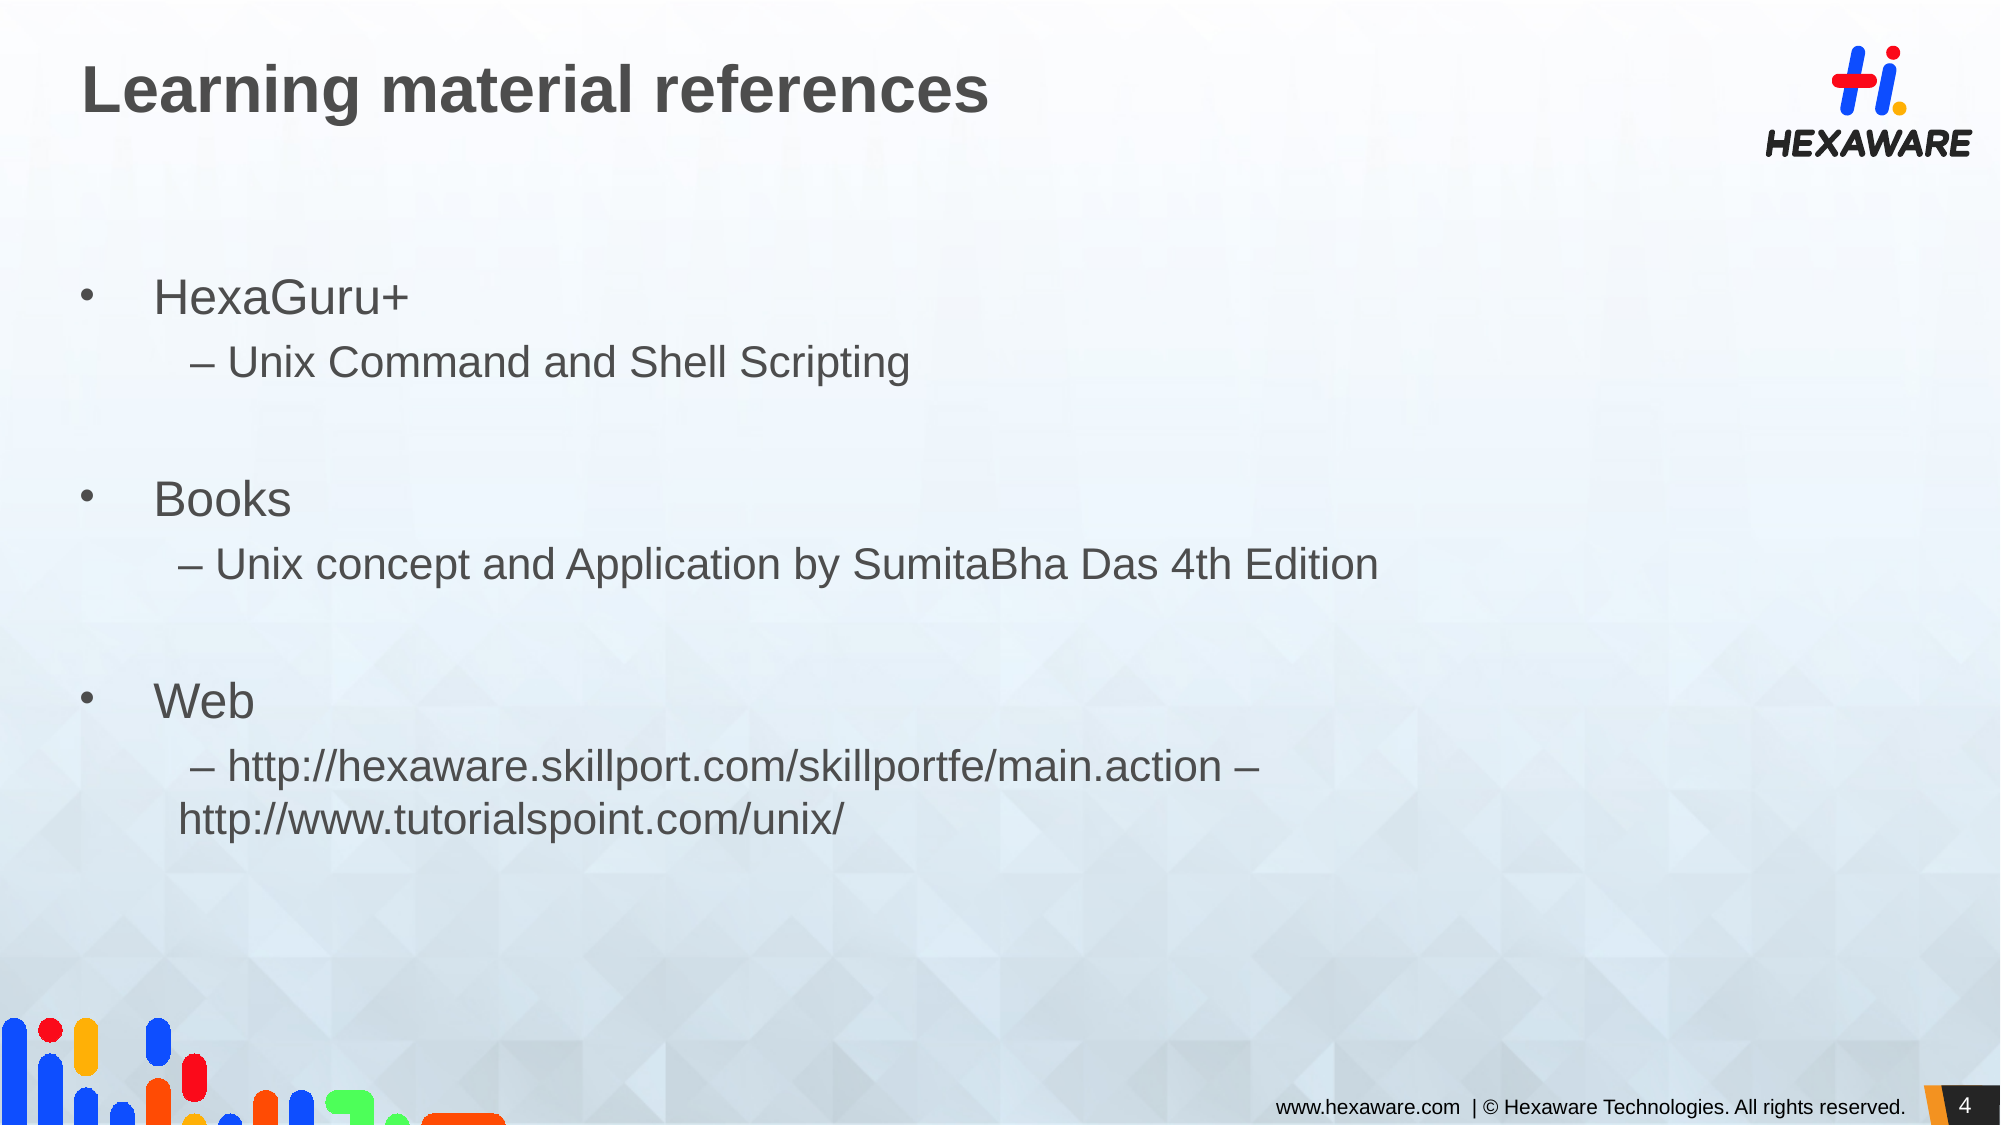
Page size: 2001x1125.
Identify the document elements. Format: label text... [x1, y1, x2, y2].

list HexaGuru+ – Unix Command and Shell Scripting Books – Unix concept and Application by SumitaBha Das 4th Edition Web – http://hexaware.skillport.com/skillportfe/main.action – http://www.tutorialspoint.com/unix/ [67, 258, 1933, 1062]
title Learning material references [70, 35, 1521, 136]
picture [0, 0, 2001, 1125]
